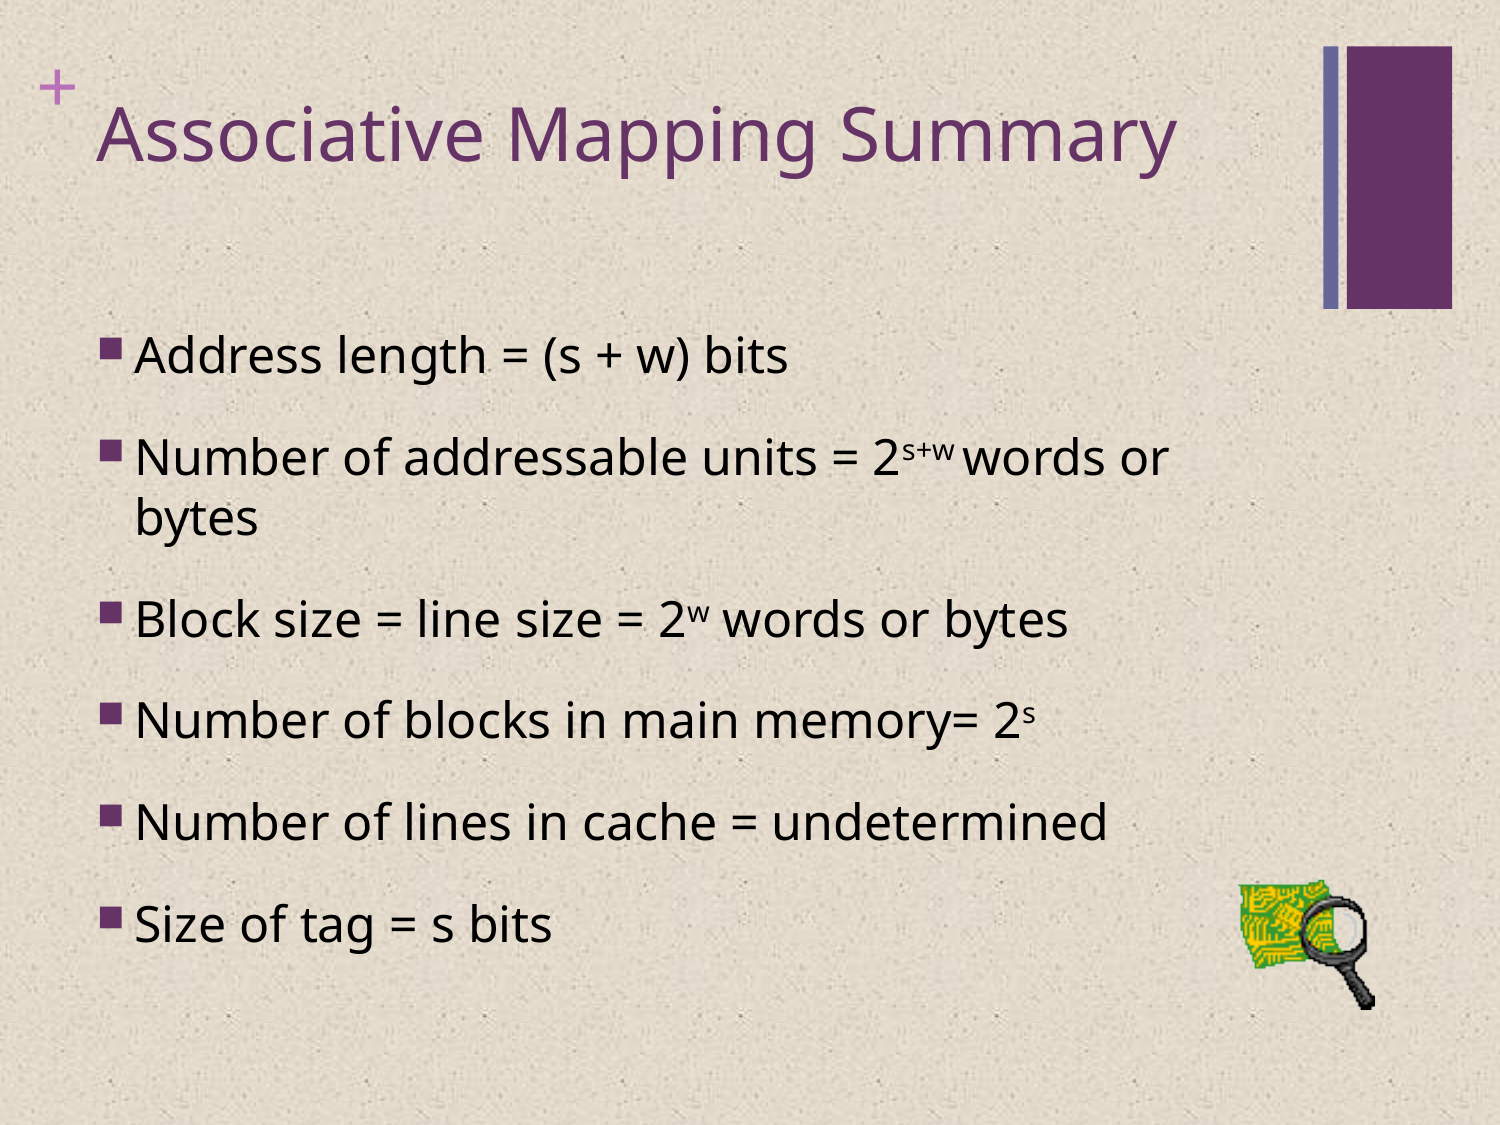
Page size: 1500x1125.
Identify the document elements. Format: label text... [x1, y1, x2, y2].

title Associative Mapping Summary [81, 79, 1322, 263]
list Address length = (s + w) bits Number of addressable units = 2s+w words or bytes Block size = line size = 2w words or bytes Number of blocks in main memory= 2s Number of lines in cache = undetermined Size of tag = s bits [81, 316, 1322, 1005]
picture [0, 0, 1500, 1125]
